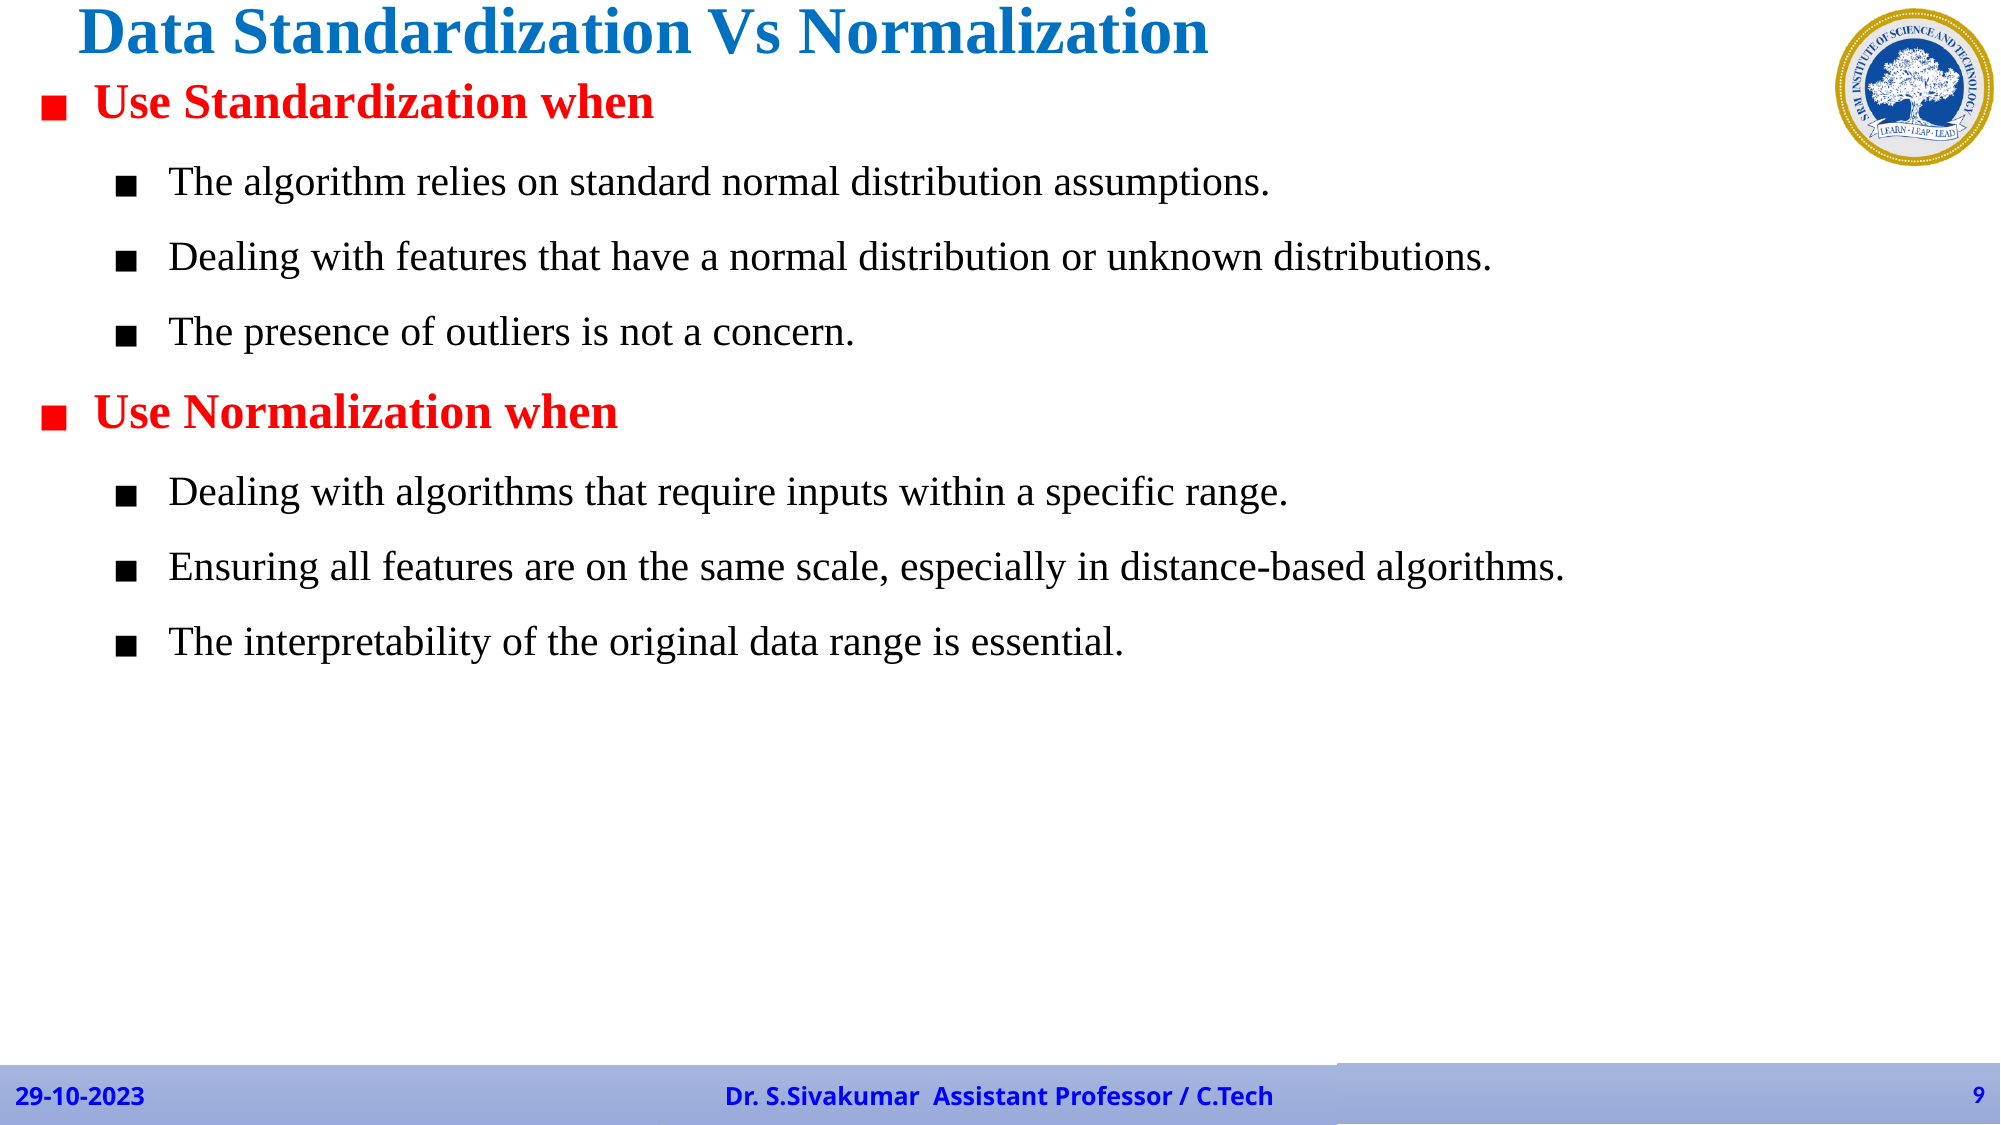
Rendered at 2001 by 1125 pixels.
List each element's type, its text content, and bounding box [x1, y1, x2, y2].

slide_number ‹#› [1337, 1063, 2000, 1124]
footer Dr. S.Sivakumar Assistant Professor / C.Tech [662, 1065, 1338, 1125]
list Use Standardization when The algorithm relies on standard normal distribution assumptions. Dealing with features that have a normal distribution or unknown distributions. The presence of outliers is not a concern. Use Normalization when Dealing with algorithms that require inputs within a specific range. Ensuring all features are on the same scale, especially in distance-based algorithms. The interpretability of the original data range is essential. [22, 61, 1968, 1057]
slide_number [0, 1065, 662, 1125]
picture [1956, 8, 1994, 166]
text_box Data Standardization Vs Normalization [63, 0, 1956, 61]
